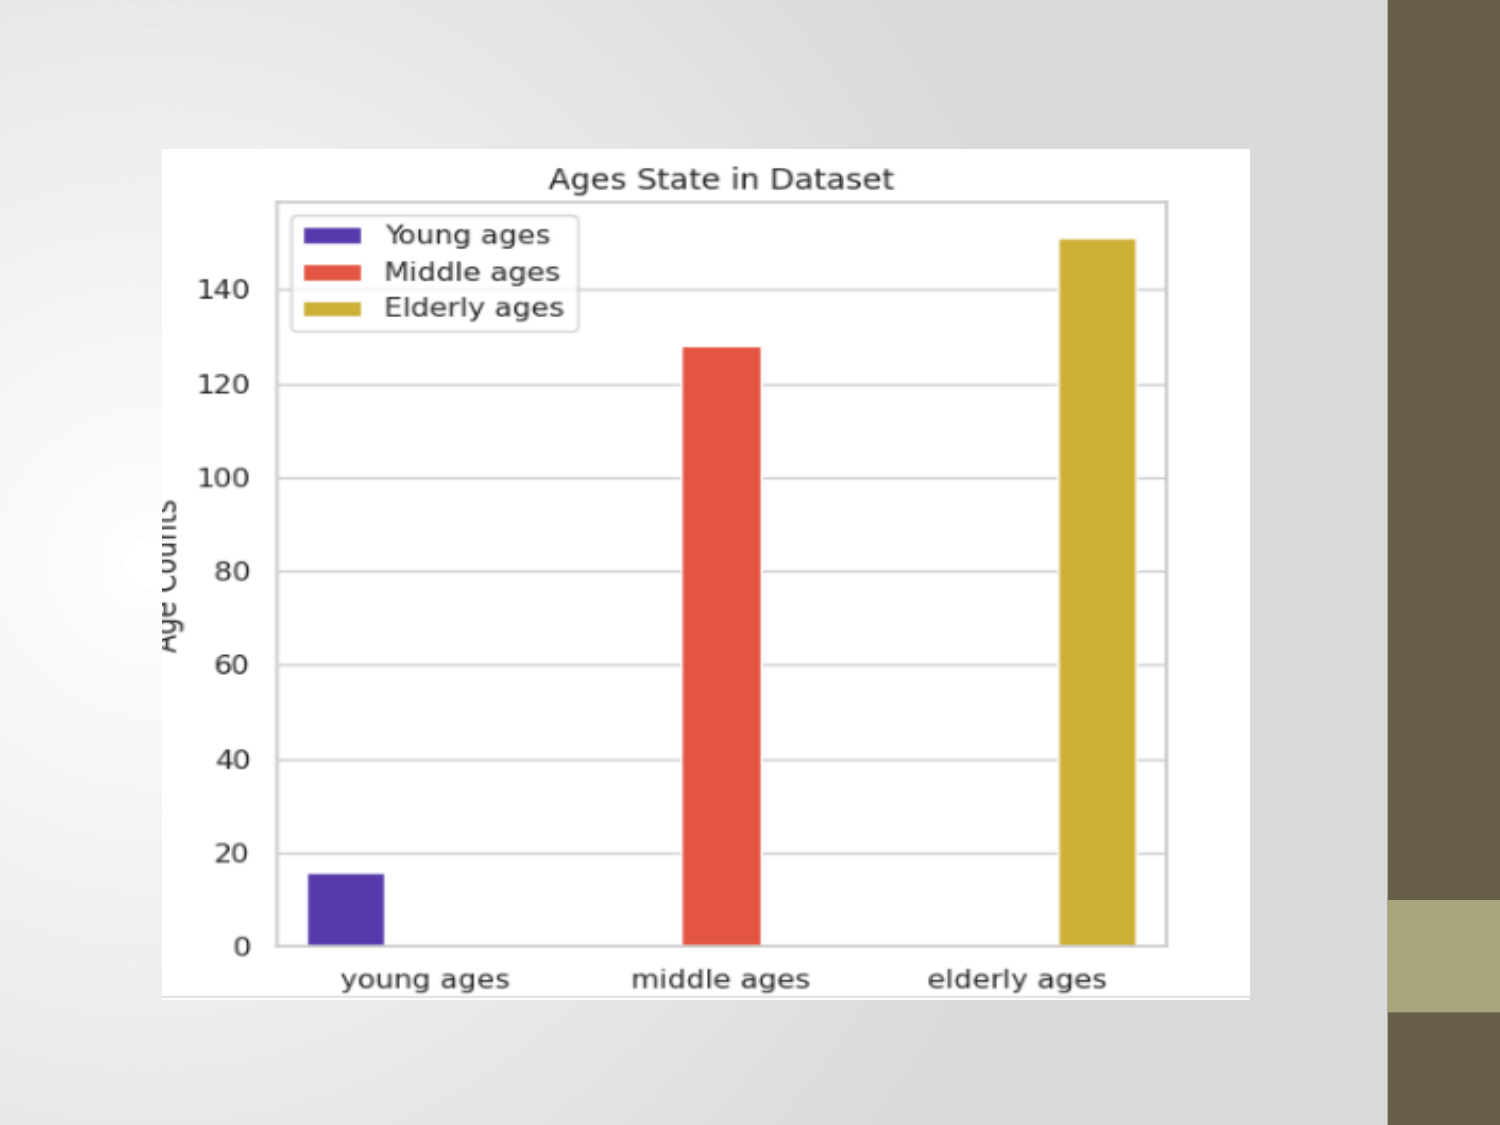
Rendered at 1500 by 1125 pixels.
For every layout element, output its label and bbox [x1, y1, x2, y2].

picture [161, 149, 1251, 1001]
